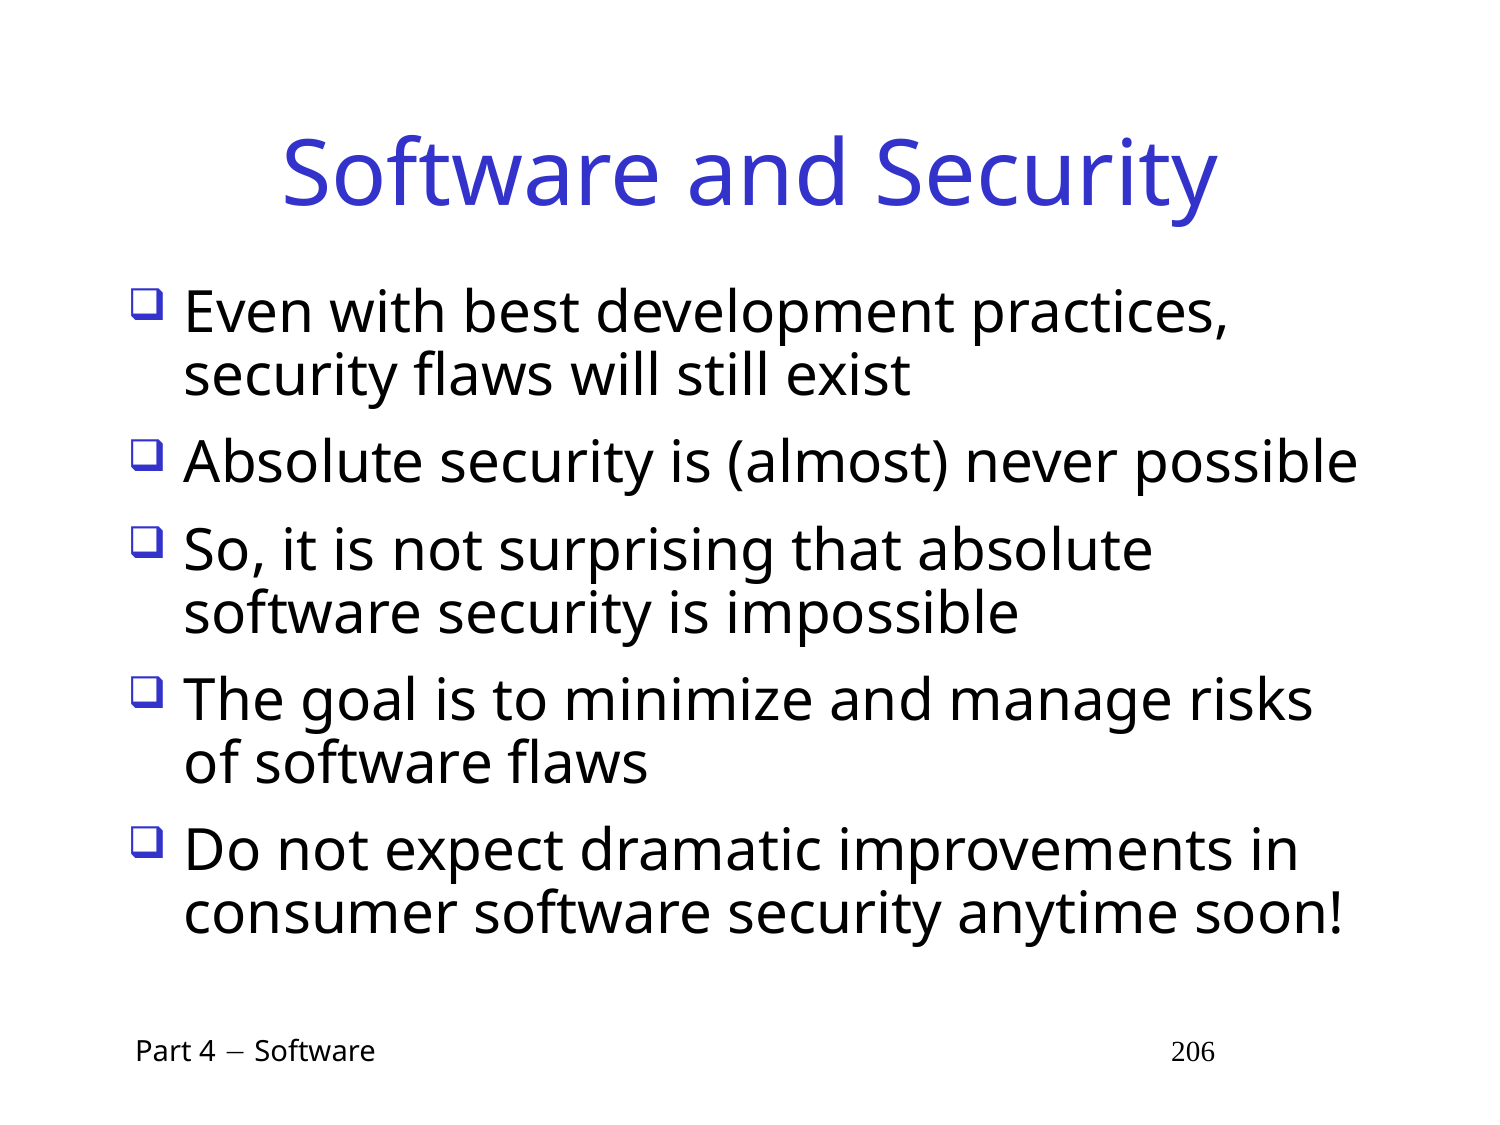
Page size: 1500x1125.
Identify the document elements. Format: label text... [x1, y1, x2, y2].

footer Part 4  Software 206 [112, 1024, 1401, 1101]
title Software and Security [112, 74, 1388, 263]
list Even with best development practices, security flaws will still exist Absolute security is (almost) never possible So, it is not surprising that absolute software security is impossible The goal is to minimize and manage risks of software flaws Do not expect dramatic improvements in consumer software security anytime soon! [112, 274, 1388, 1001]
